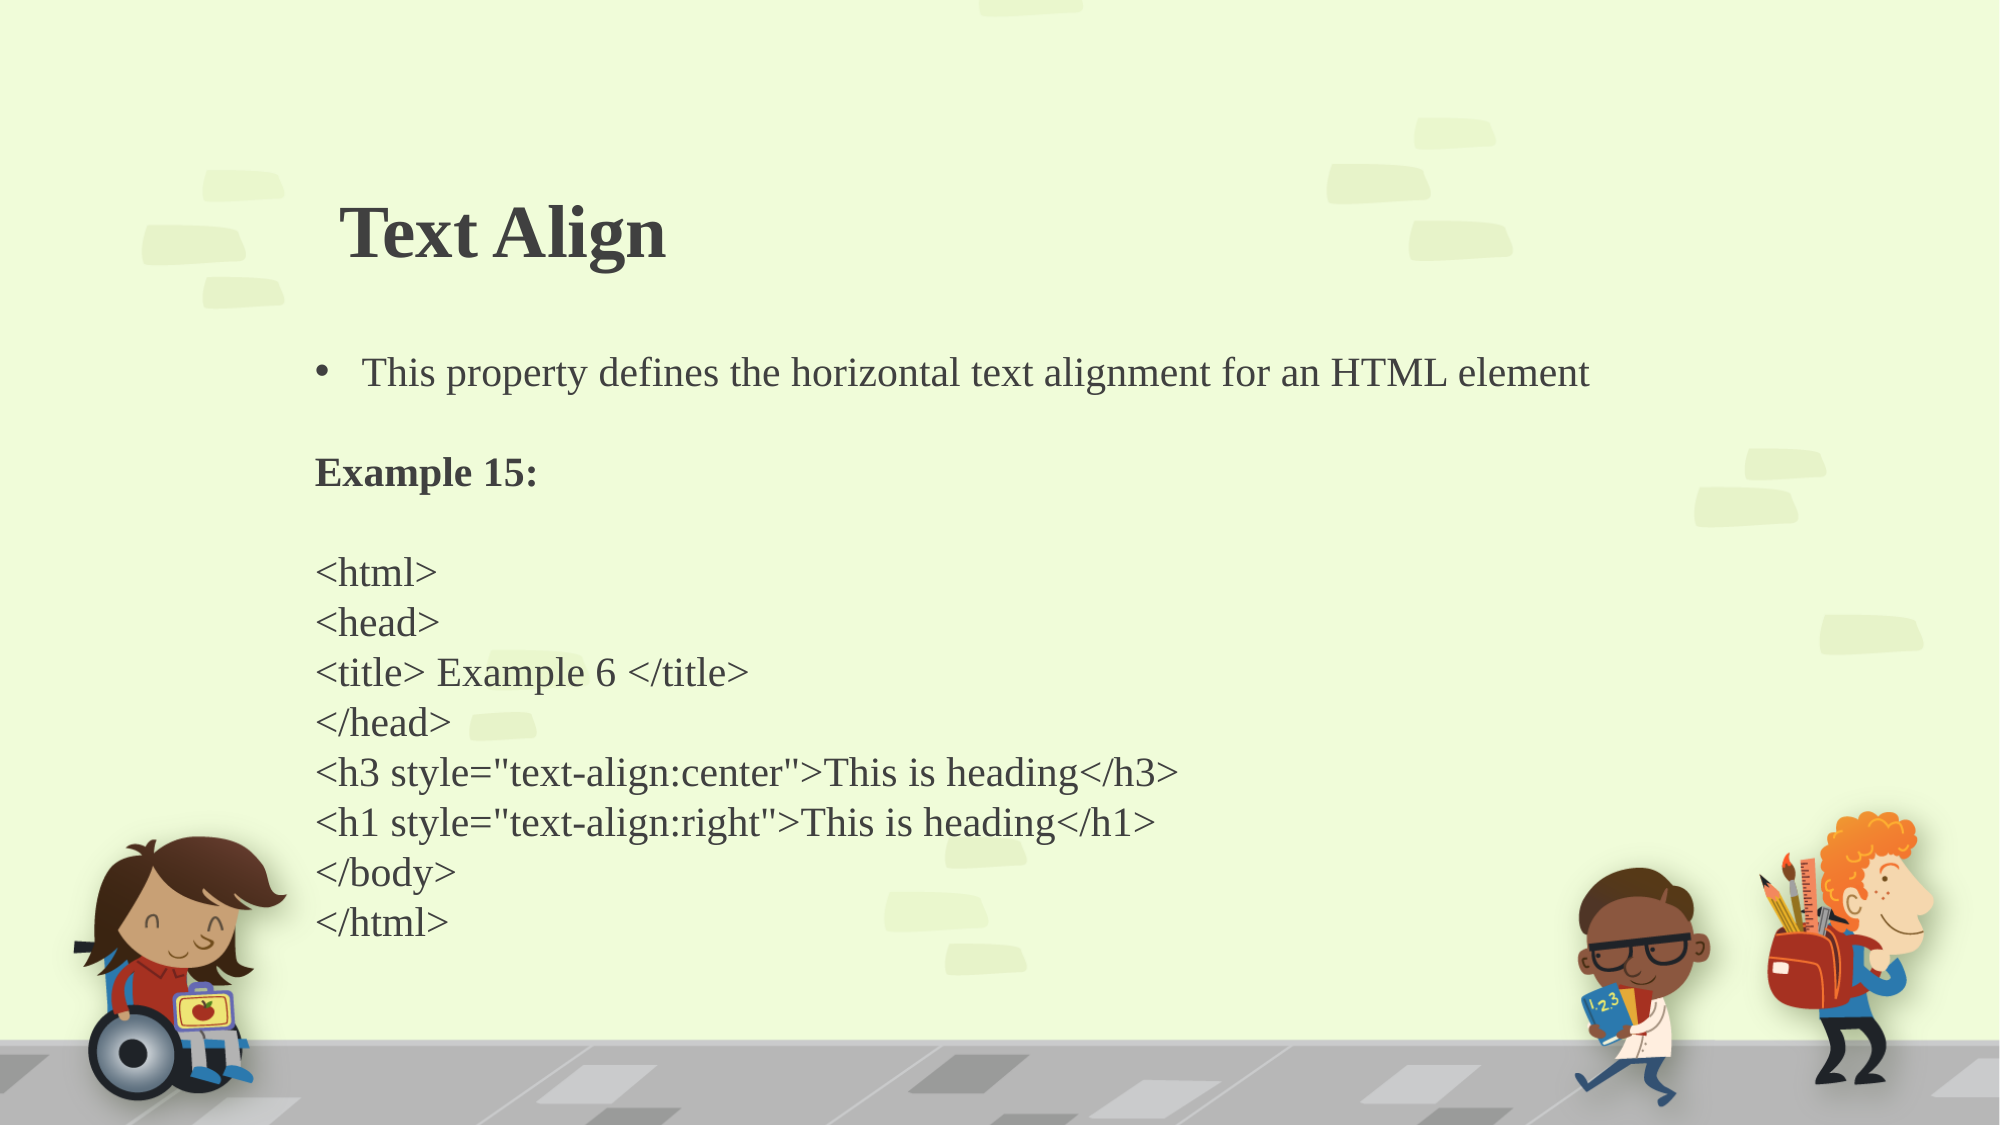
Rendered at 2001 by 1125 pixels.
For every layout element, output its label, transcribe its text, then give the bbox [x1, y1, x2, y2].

text_box This property defines the horizontal text alignment for an HTML element Example 15: <html> <head> <title> Example 6 </title> </head> <h3 style="text-align:center">This is heading</h3> <h1 style="text-align:right">This is heading</h1> </body> </html> [300, 337, 1613, 998]
picture [0, 0, 2000, 1125]
text_box Text Align [324, 174, 925, 280]
